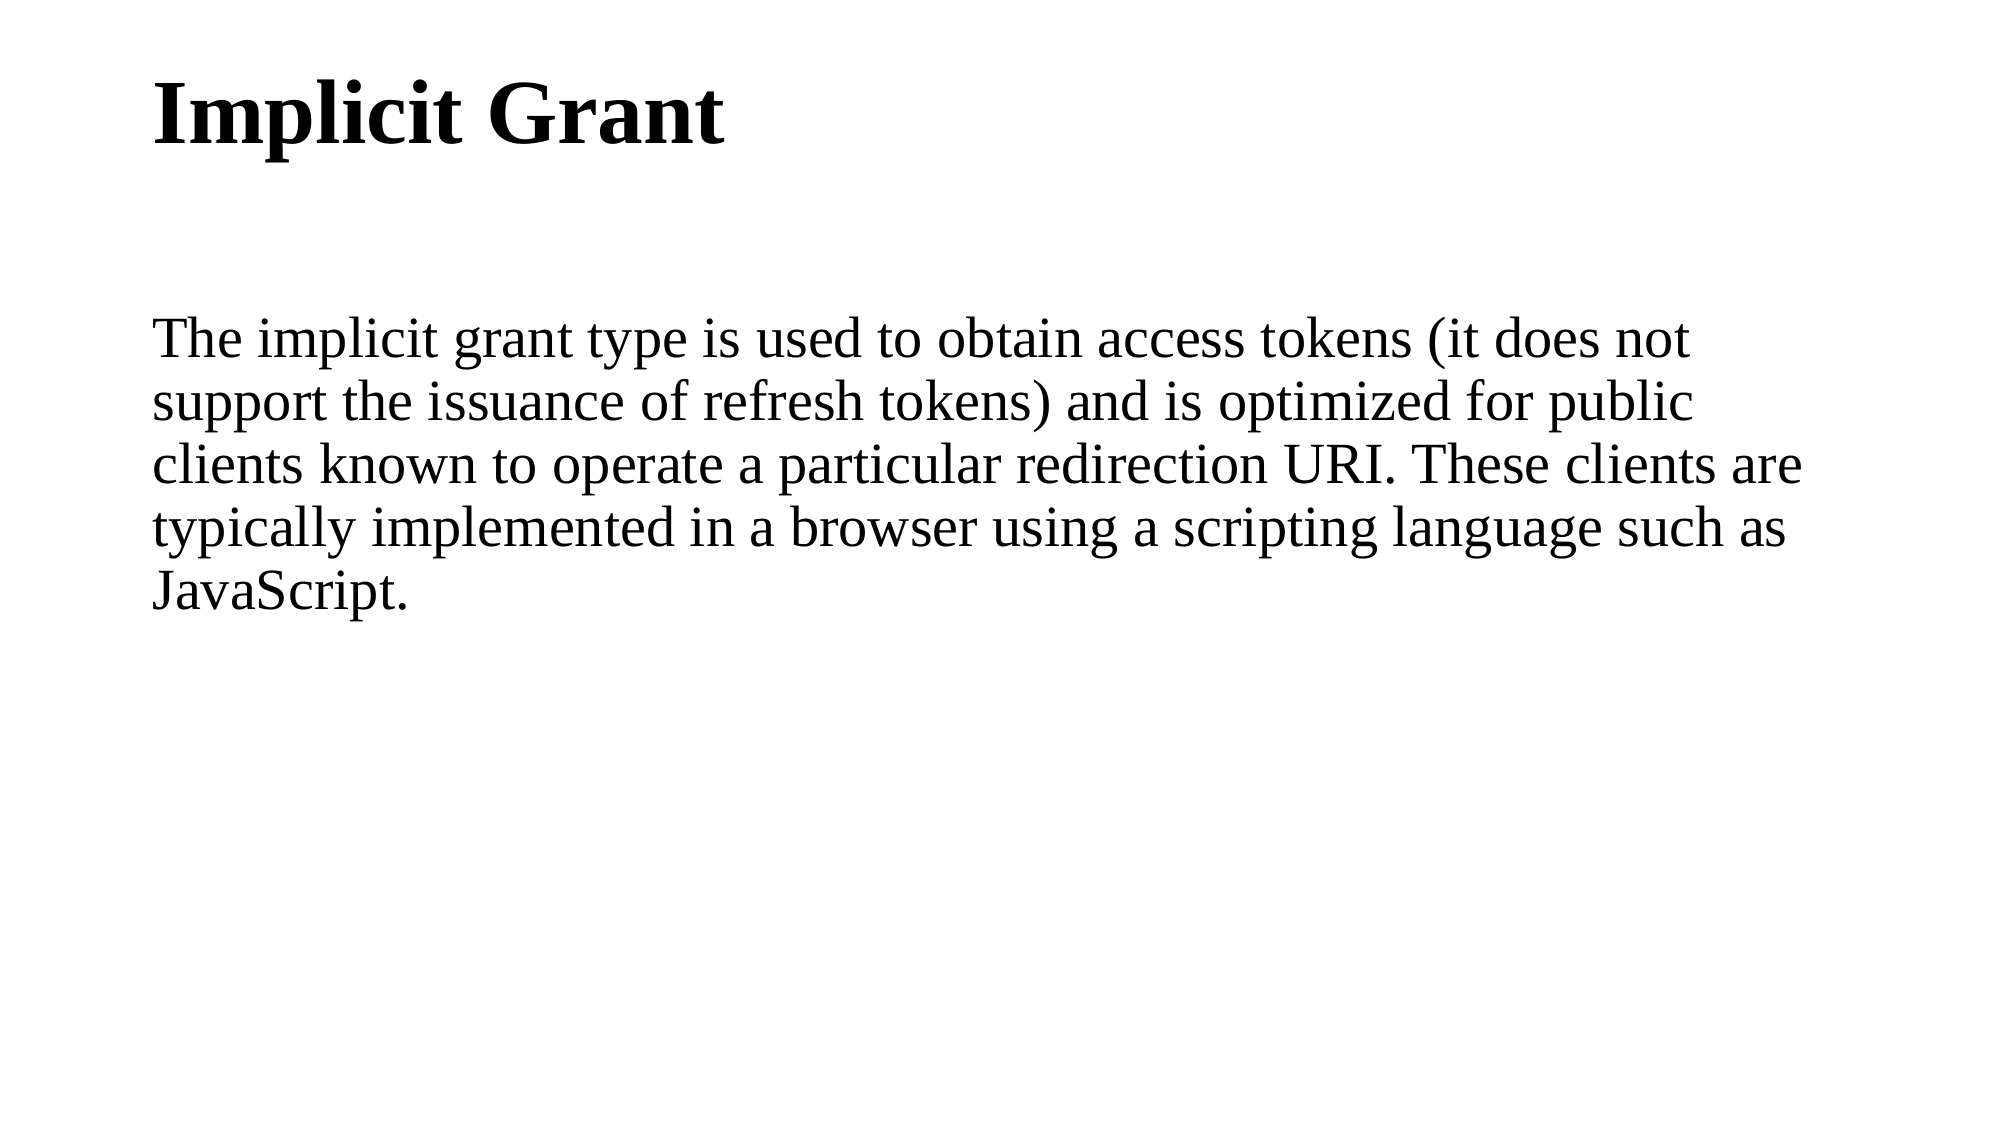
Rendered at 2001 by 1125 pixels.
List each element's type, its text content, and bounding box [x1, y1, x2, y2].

title Implicit Grant [137, 59, 1863, 278]
list The implicit grant type is used to obtain access tokens (it does not support the issuance of refresh tokens) and is optimized for public clients known to operate a particular redirection URI. These clients are typically implemented in a browser using a scripting language such as JavaScript. [137, 299, 1863, 1014]
